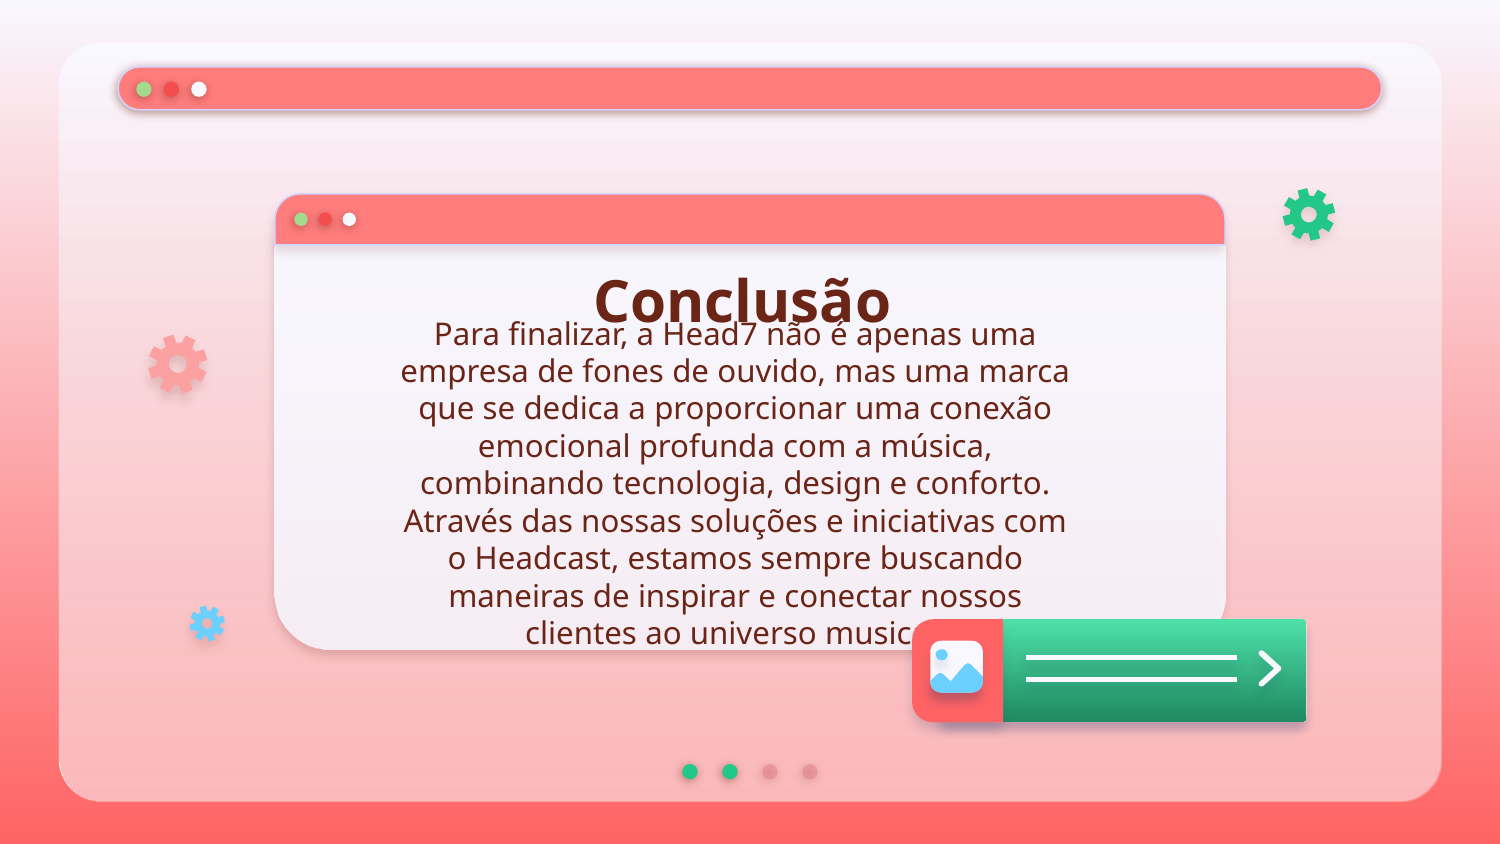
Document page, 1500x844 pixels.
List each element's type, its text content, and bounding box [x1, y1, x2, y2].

text_box [1282, 188, 1336, 241]
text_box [911, 618, 1307, 723]
title Conclusão [411, 252, 1088, 347]
subtitle Para finalizar, a Head7 não é apenas uma empresa de fones de ouvido, mas uma marca que se dedica a proporcionar uma conexão emocional profunda com a música, combinando tecnologia, design e conforto. Através das nossas soluções e iniciativas com o Headcast, estamos sempre buscando maneiras de inspirar e conectar nossos clientes ao universo musical. [383, 386, 1088, 579]
text_box [189, 605, 225, 642]
text_box [148, 334, 208, 394]
